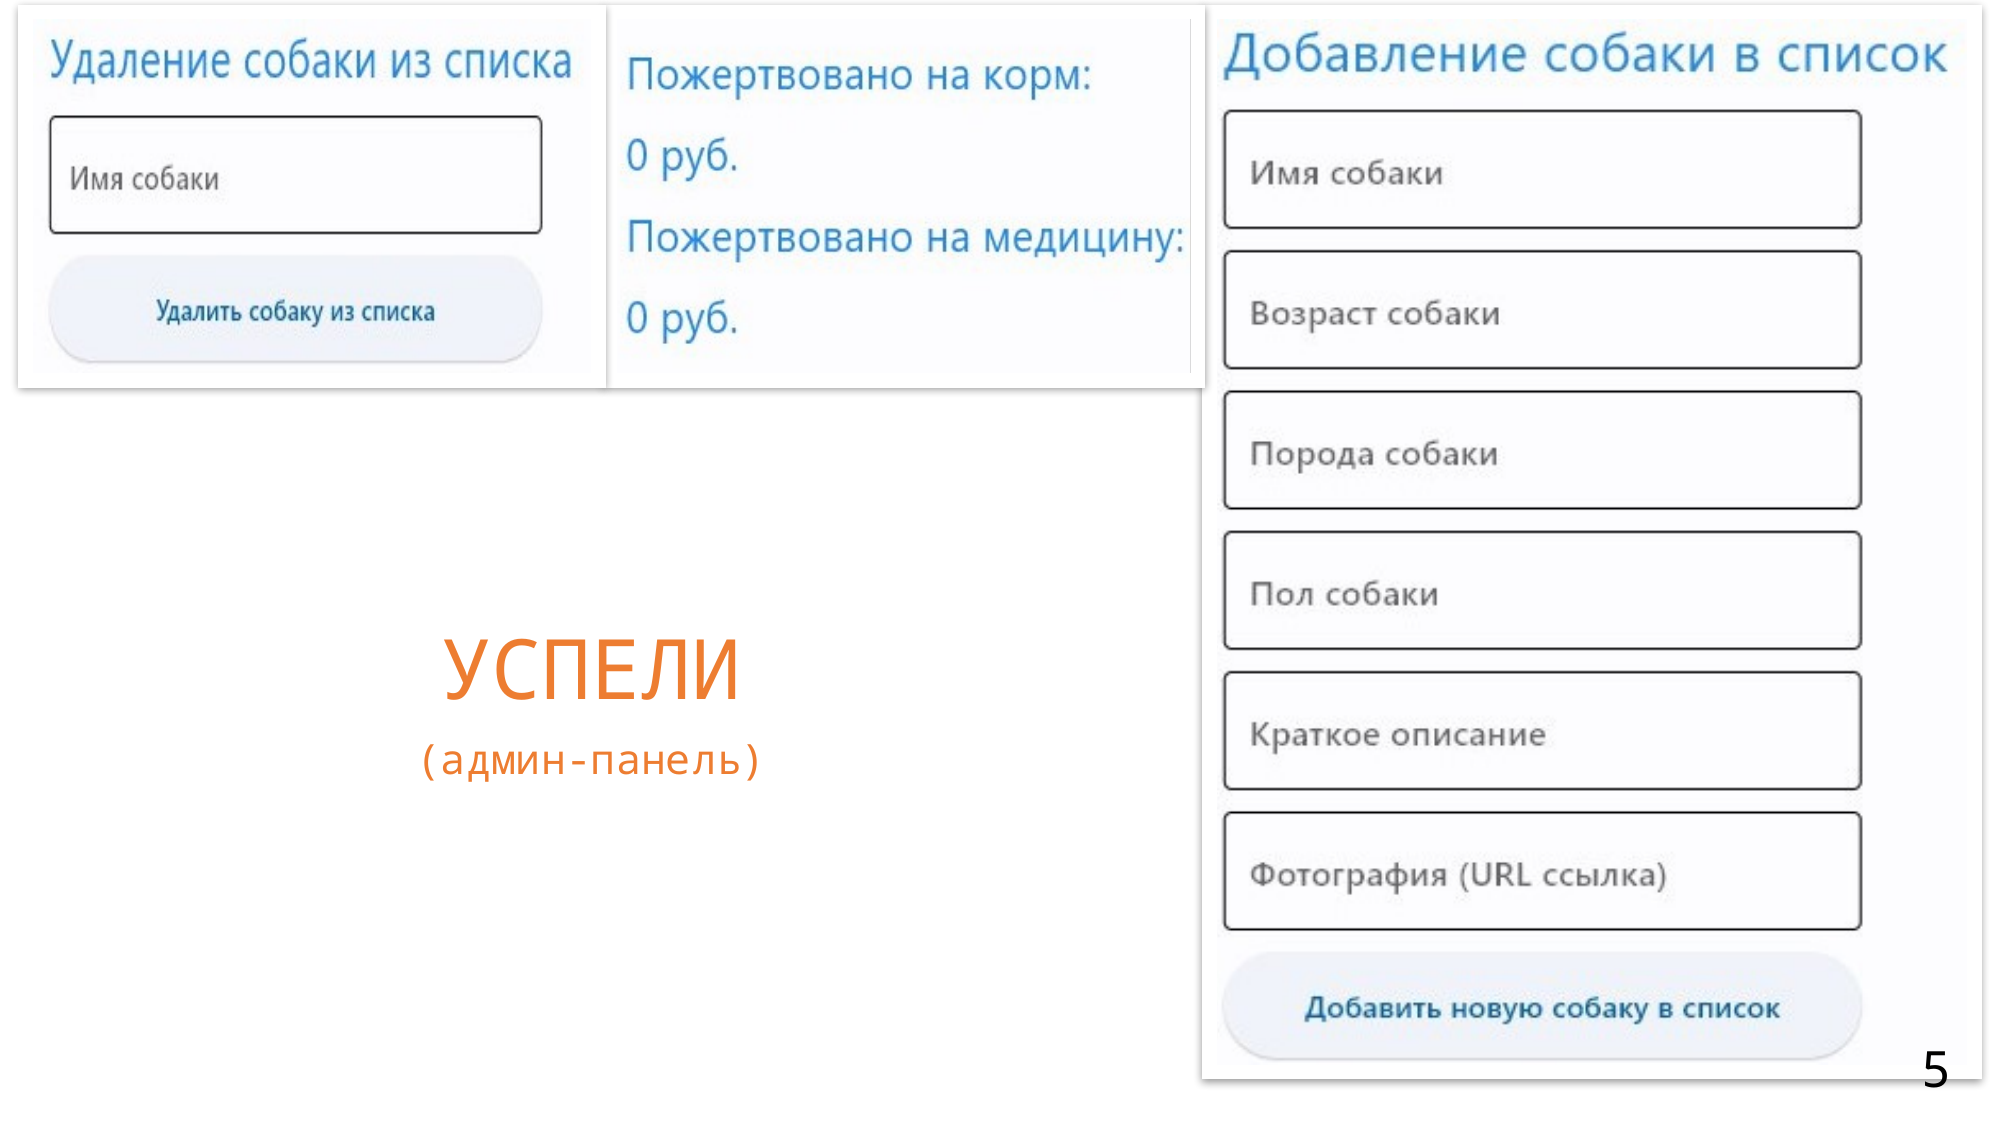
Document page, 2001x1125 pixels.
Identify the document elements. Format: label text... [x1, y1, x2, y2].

text_box УСПЕЛИ [426, 609, 756, 724]
text_box 5 [1907, 1065, 1967, 1105]
picture [616, 19, 1191, 374]
picture [1216, 19, 1967, 1065]
picture [32, 19, 592, 374]
text_box (админ-панель) [401, 725, 781, 791]
